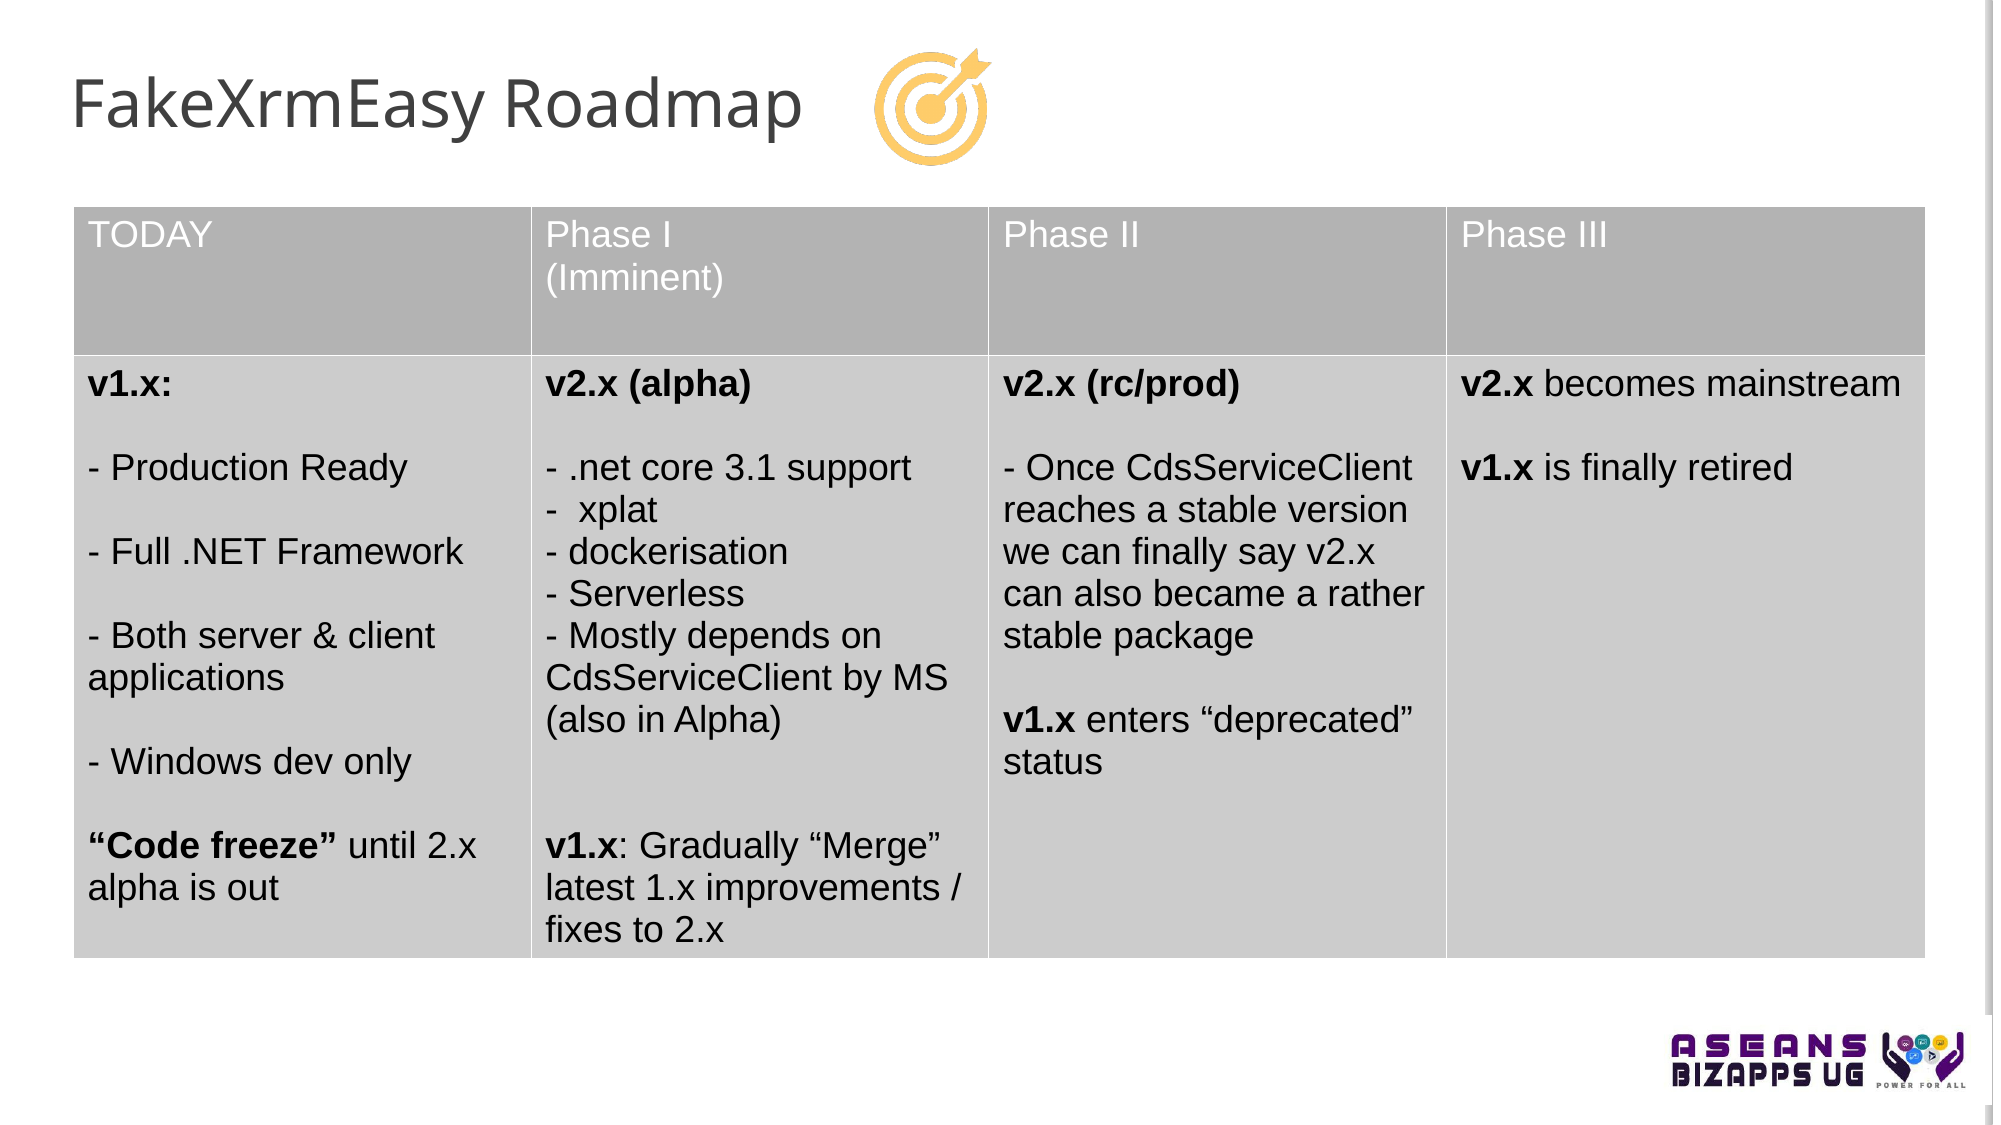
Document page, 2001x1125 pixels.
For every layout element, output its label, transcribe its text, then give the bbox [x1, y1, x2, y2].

table_cell v2.x becomes mainstream v1.x is finally retired [1447, 356, 1925, 958]
text_box FakeXrmEasy Roadmap [70, 70, 856, 142]
picture [1654, 1014, 1992, 1105]
table_header Phase III [1447, 207, 1925, 355]
table_header Phase II [989, 207, 1446, 355]
picture [861, 34, 1005, 178]
table_header TODAY [74, 207, 531, 355]
table_header Phase I (Imminent) [532, 207, 988, 355]
table_cell v2.x (alpha) - .net core 3.1 support - xplat - dockerisation - Serverless - Mostly depends on CdsServiceClient by MS (also in Alpha) v1.x: Gradually “Merge” latest 1.x improvements / fixes to 2.x [532, 356, 988, 958]
table_cell v2.x (rc/prod) - Once CdsServiceClient reaches a stable version we can finally say v2.x can also became a rather stable package v1.x enters “deprecated” status [989, 356, 1446, 958]
table_cell v1.x: - Production Ready - Full .NET Framework - Both server & client applications - Windows dev only “Code freeze” until 2.x alpha is out [74, 356, 531, 958]
